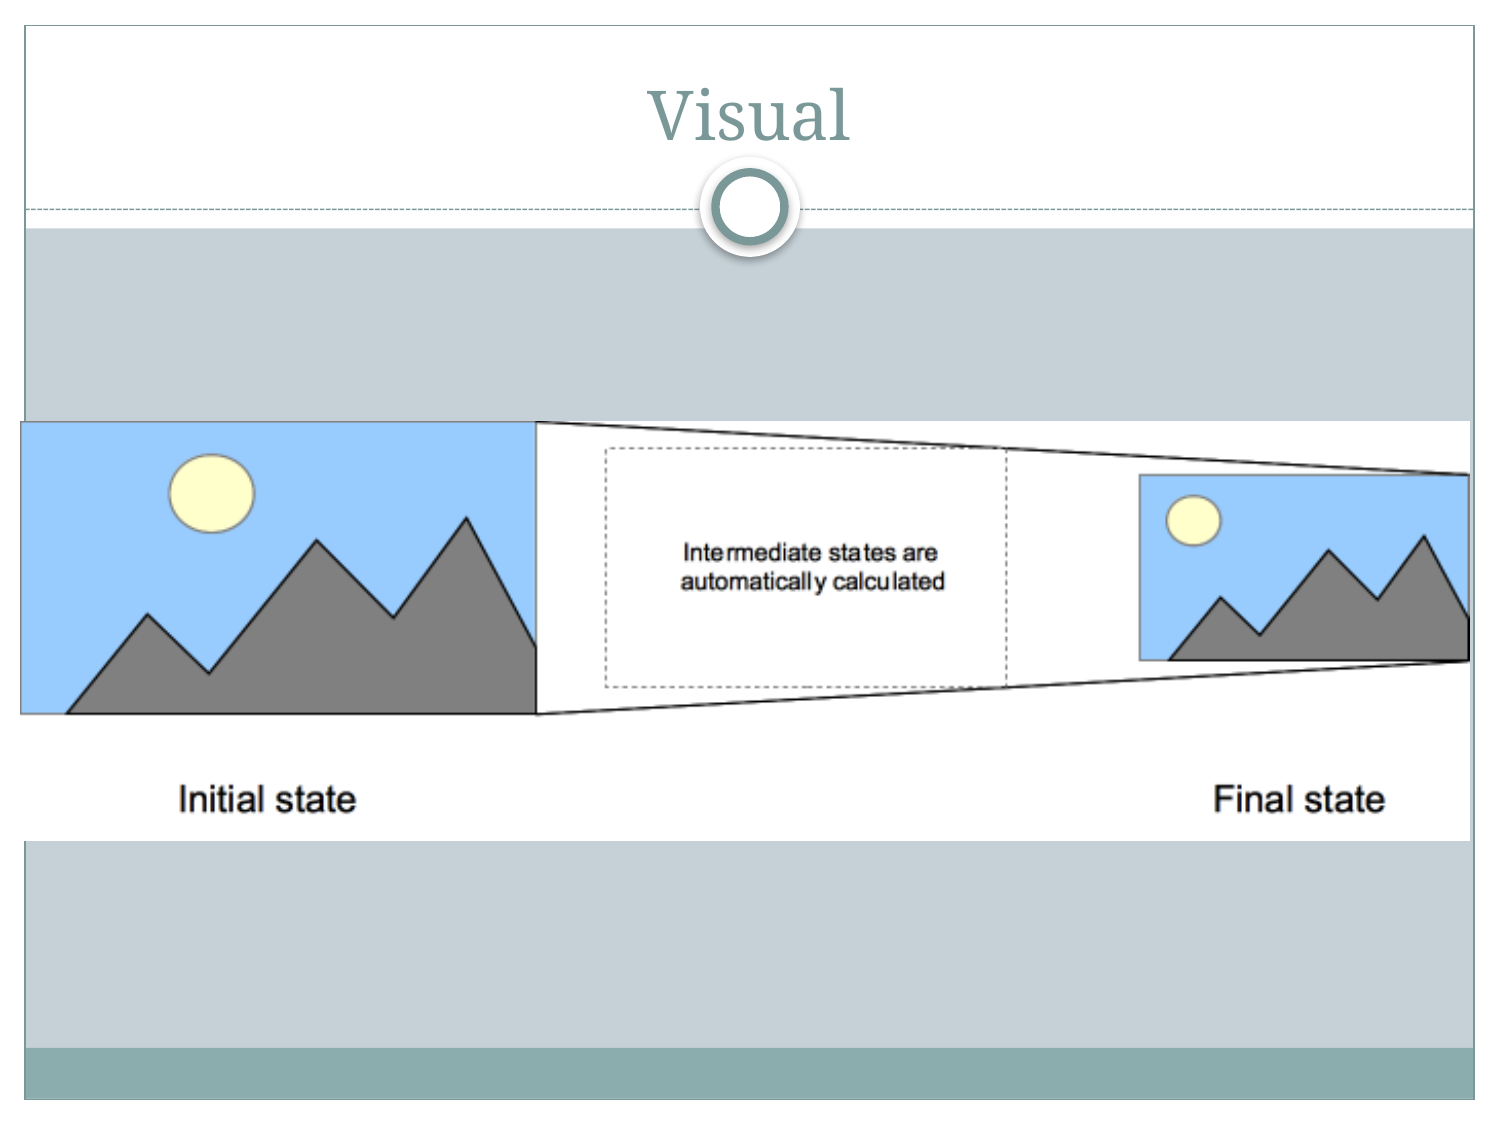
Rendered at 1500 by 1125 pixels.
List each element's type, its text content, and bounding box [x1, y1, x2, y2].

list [20, 232, 1470, 1030]
title Visual [49, 37, 1450, 162]
